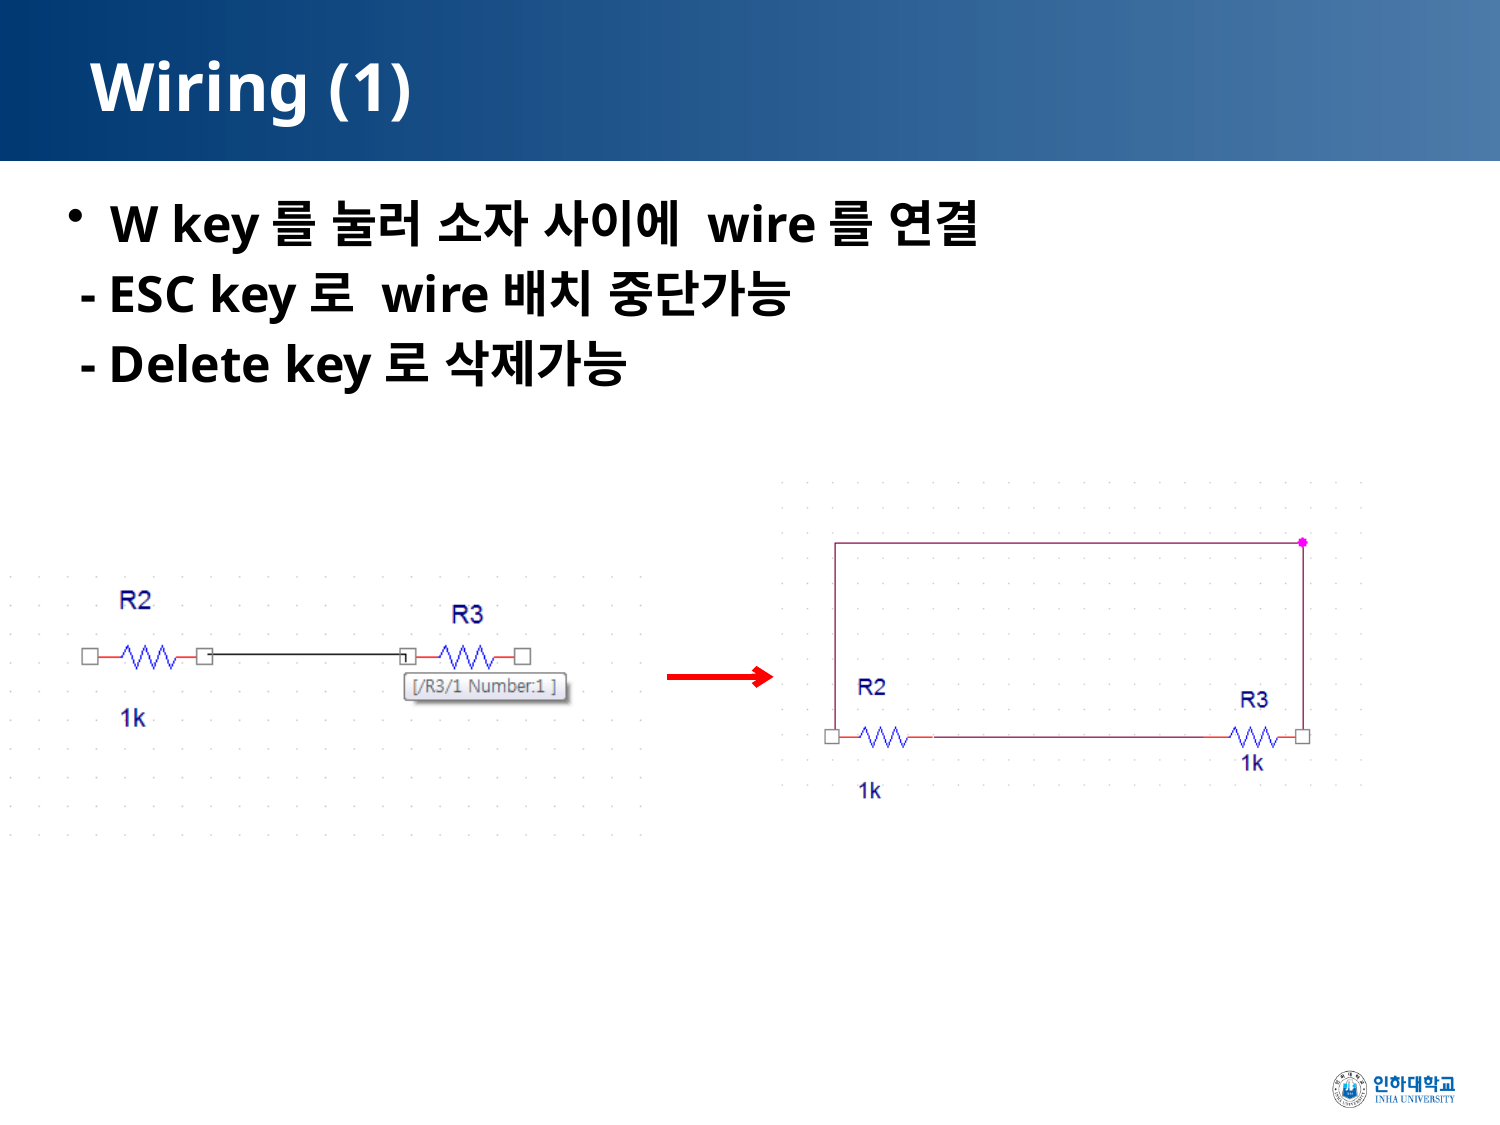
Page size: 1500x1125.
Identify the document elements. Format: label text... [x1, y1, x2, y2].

picture [1328, 1066, 1459, 1112]
picture [0, 562, 644, 847]
title Wiring (1) [74, 44, 1426, 126]
picture [773, 467, 1383, 802]
list W key를 눌러 소자 사이에 wire를 연결 - ESC key로 wire배치 중단가능 - Delete key로 삭제가능 [52, 184, 1470, 1024]
